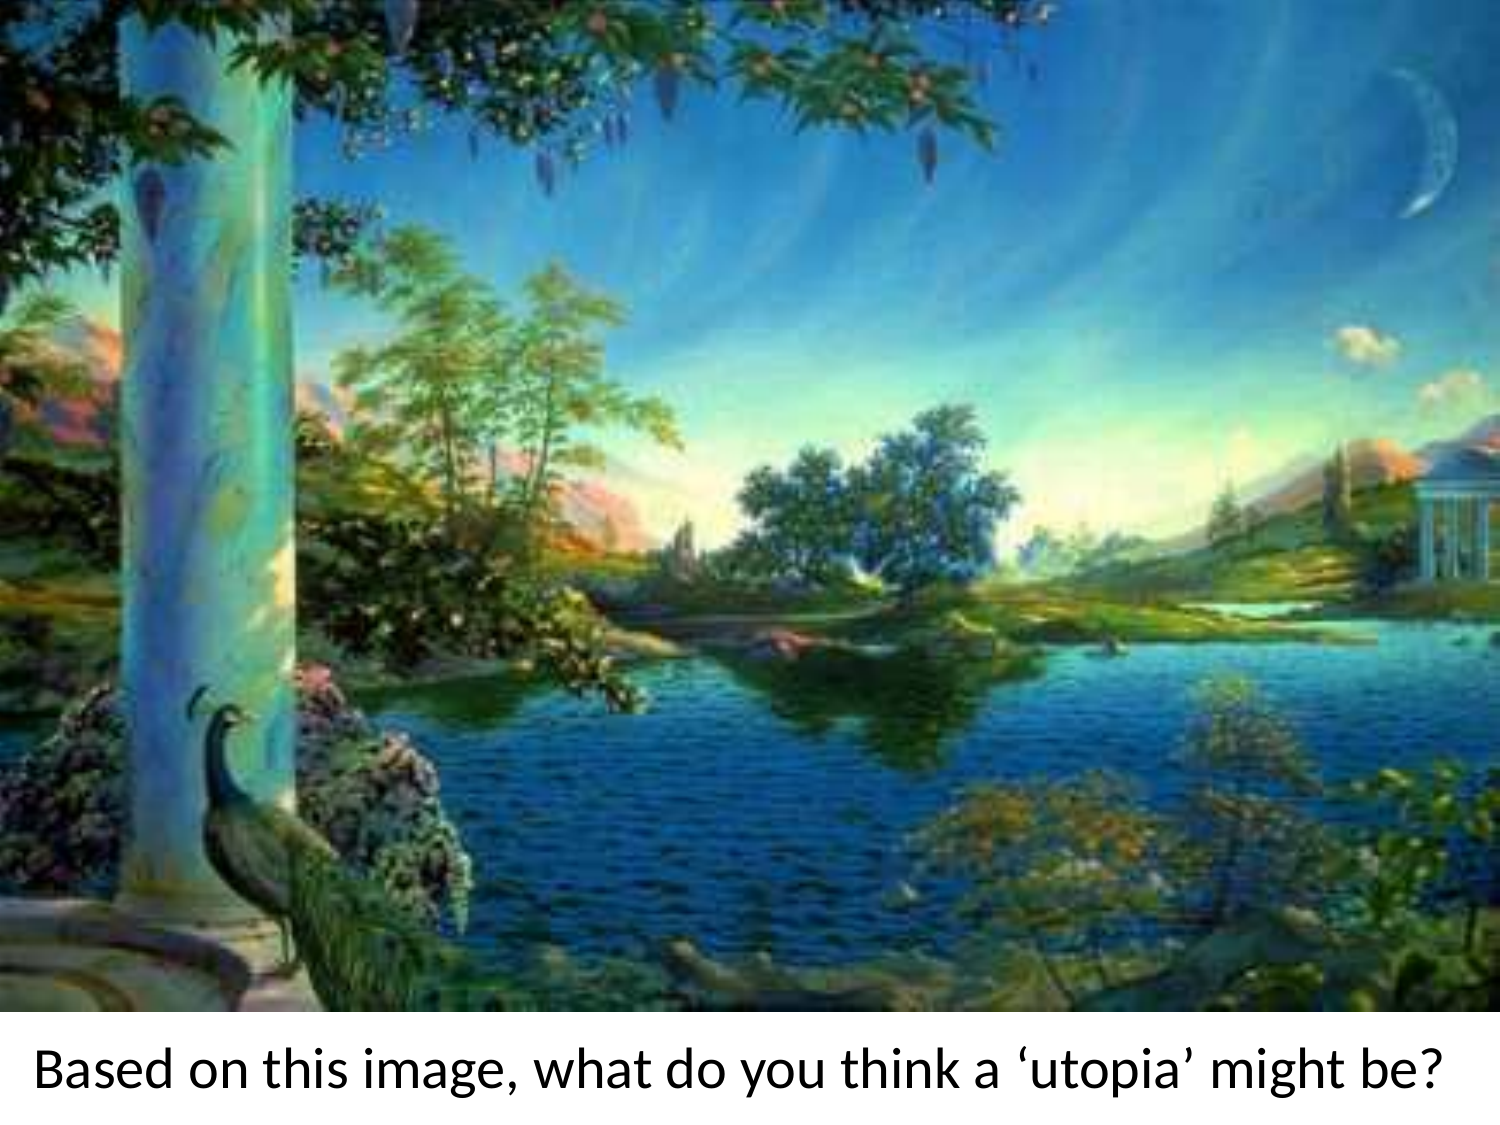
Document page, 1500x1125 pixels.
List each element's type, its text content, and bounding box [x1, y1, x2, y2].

picture [0, 0, 1500, 1012]
text_box Based on this image, what do you think a ‘utopia’ might be? [0, 1023, 1494, 1108]
